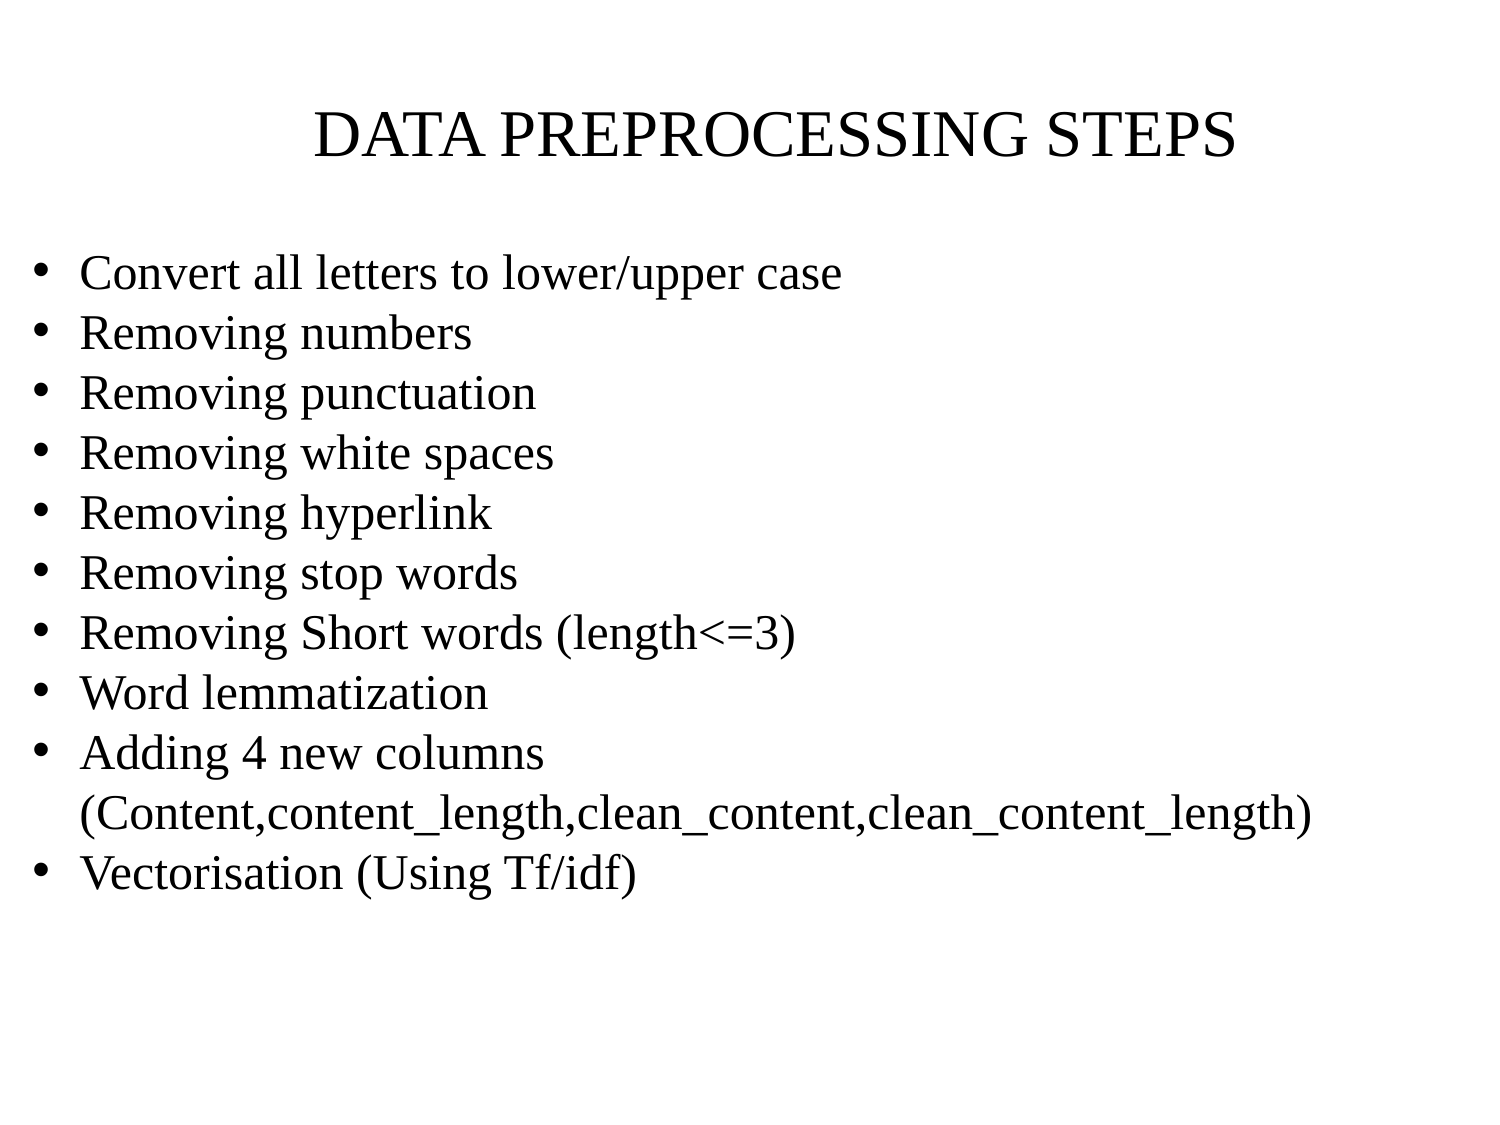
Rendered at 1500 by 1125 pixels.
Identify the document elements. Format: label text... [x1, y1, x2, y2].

text_box Convert all letters to lower/upper case Removing numbers Removing punctuation Removing white spaces Removing hyperlink Removing stop words Removing Short words (length<=3) Word lemmatization Adding 4 new columns (Content,content_length,clean_content,clean_content_length) Vectorisation (Using Tf/idf) [17, 231, 1483, 952]
text_box DATA PREPROCESSING STEPS [100, 82, 1365, 178]
